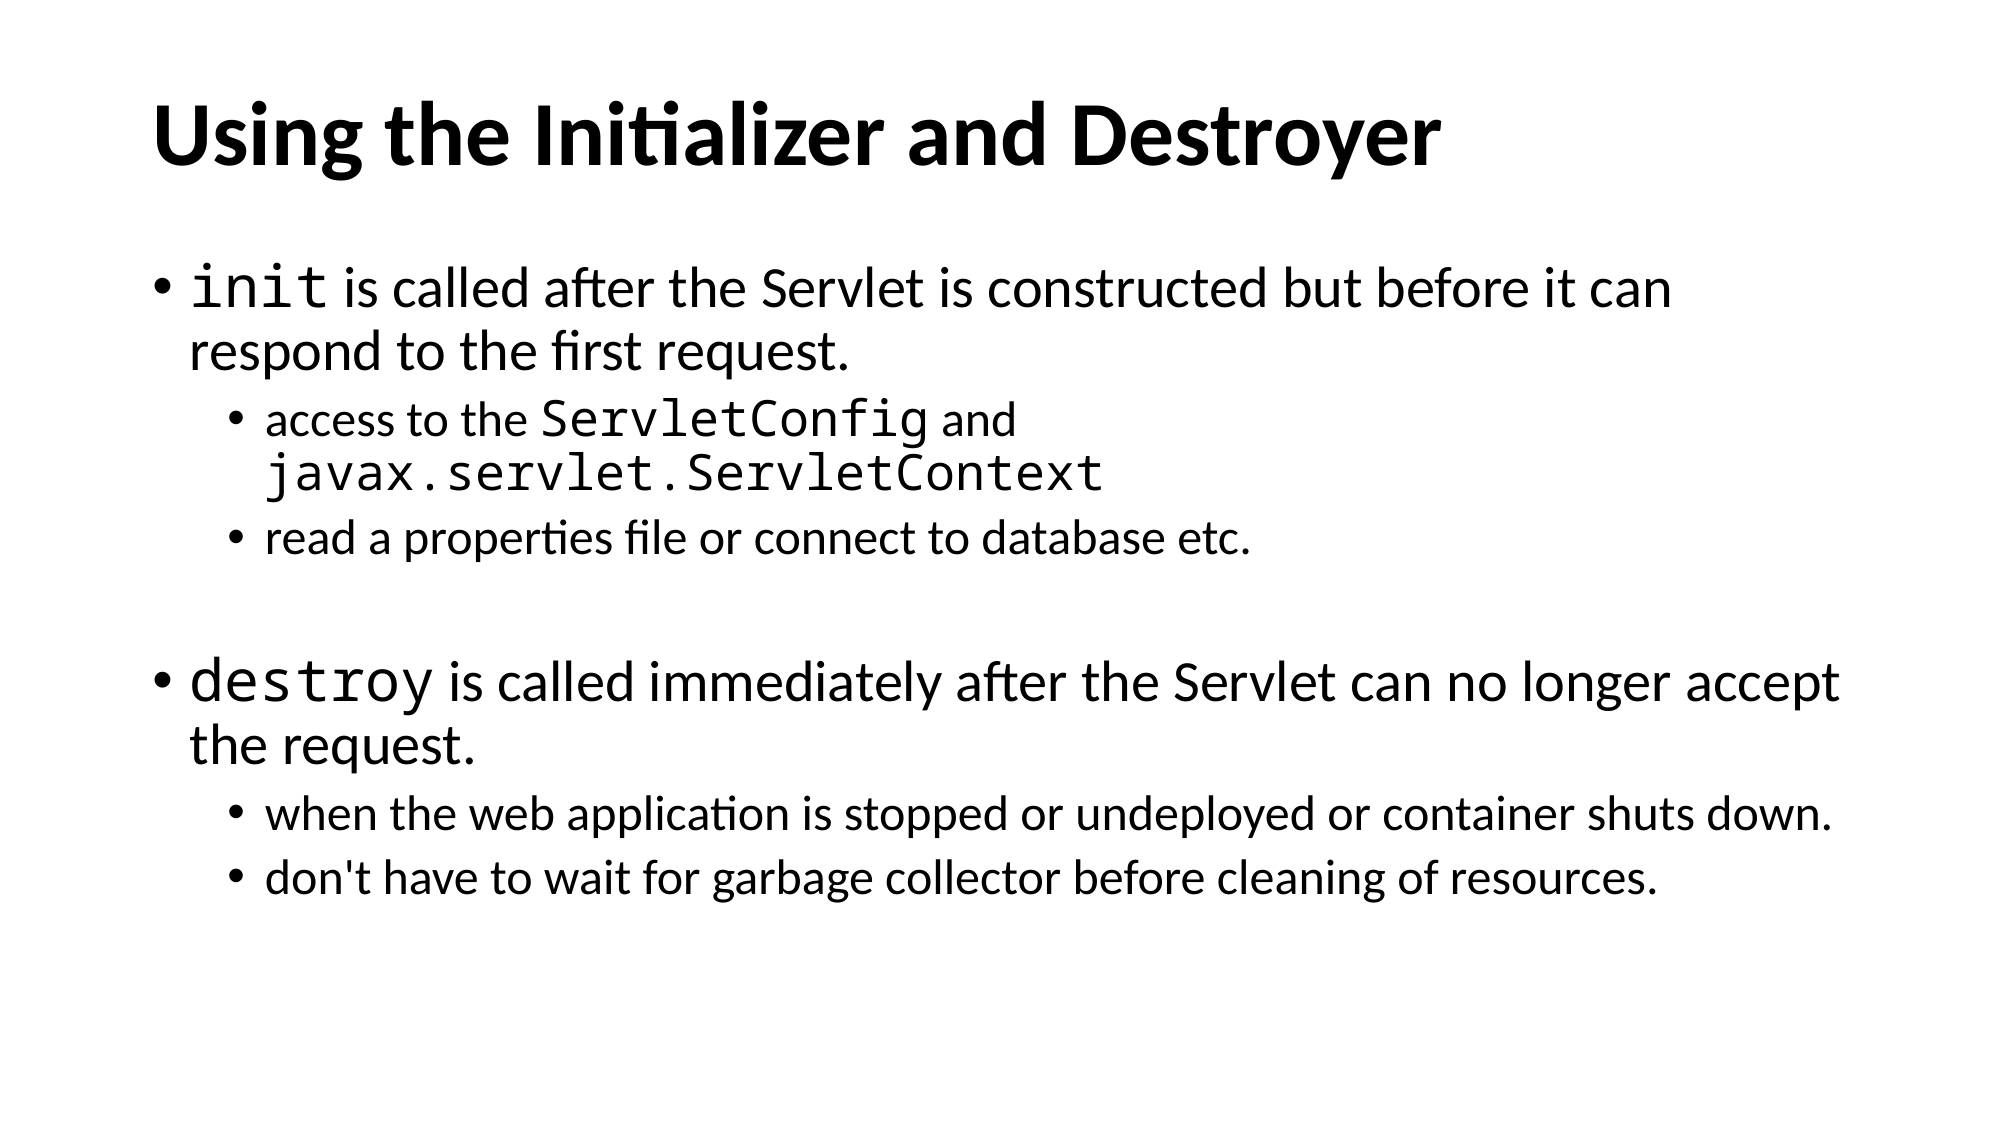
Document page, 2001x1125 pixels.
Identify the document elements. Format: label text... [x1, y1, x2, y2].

list init is called after the Servlet is constructed but before it can respond to the first request. access to the ServletConfig and javax.servlet.ServletContext read a properties file or connect to database etc. destroy is called immediately after the Servlet can no longer accept the request. when the web application is stopped or undeployed or container shuts down. don't have to wait for garbage collector before cleaning of resources. [137, 249, 1863, 1088]
title Using the Initializer and Destroyer [137, 59, 1863, 213]
